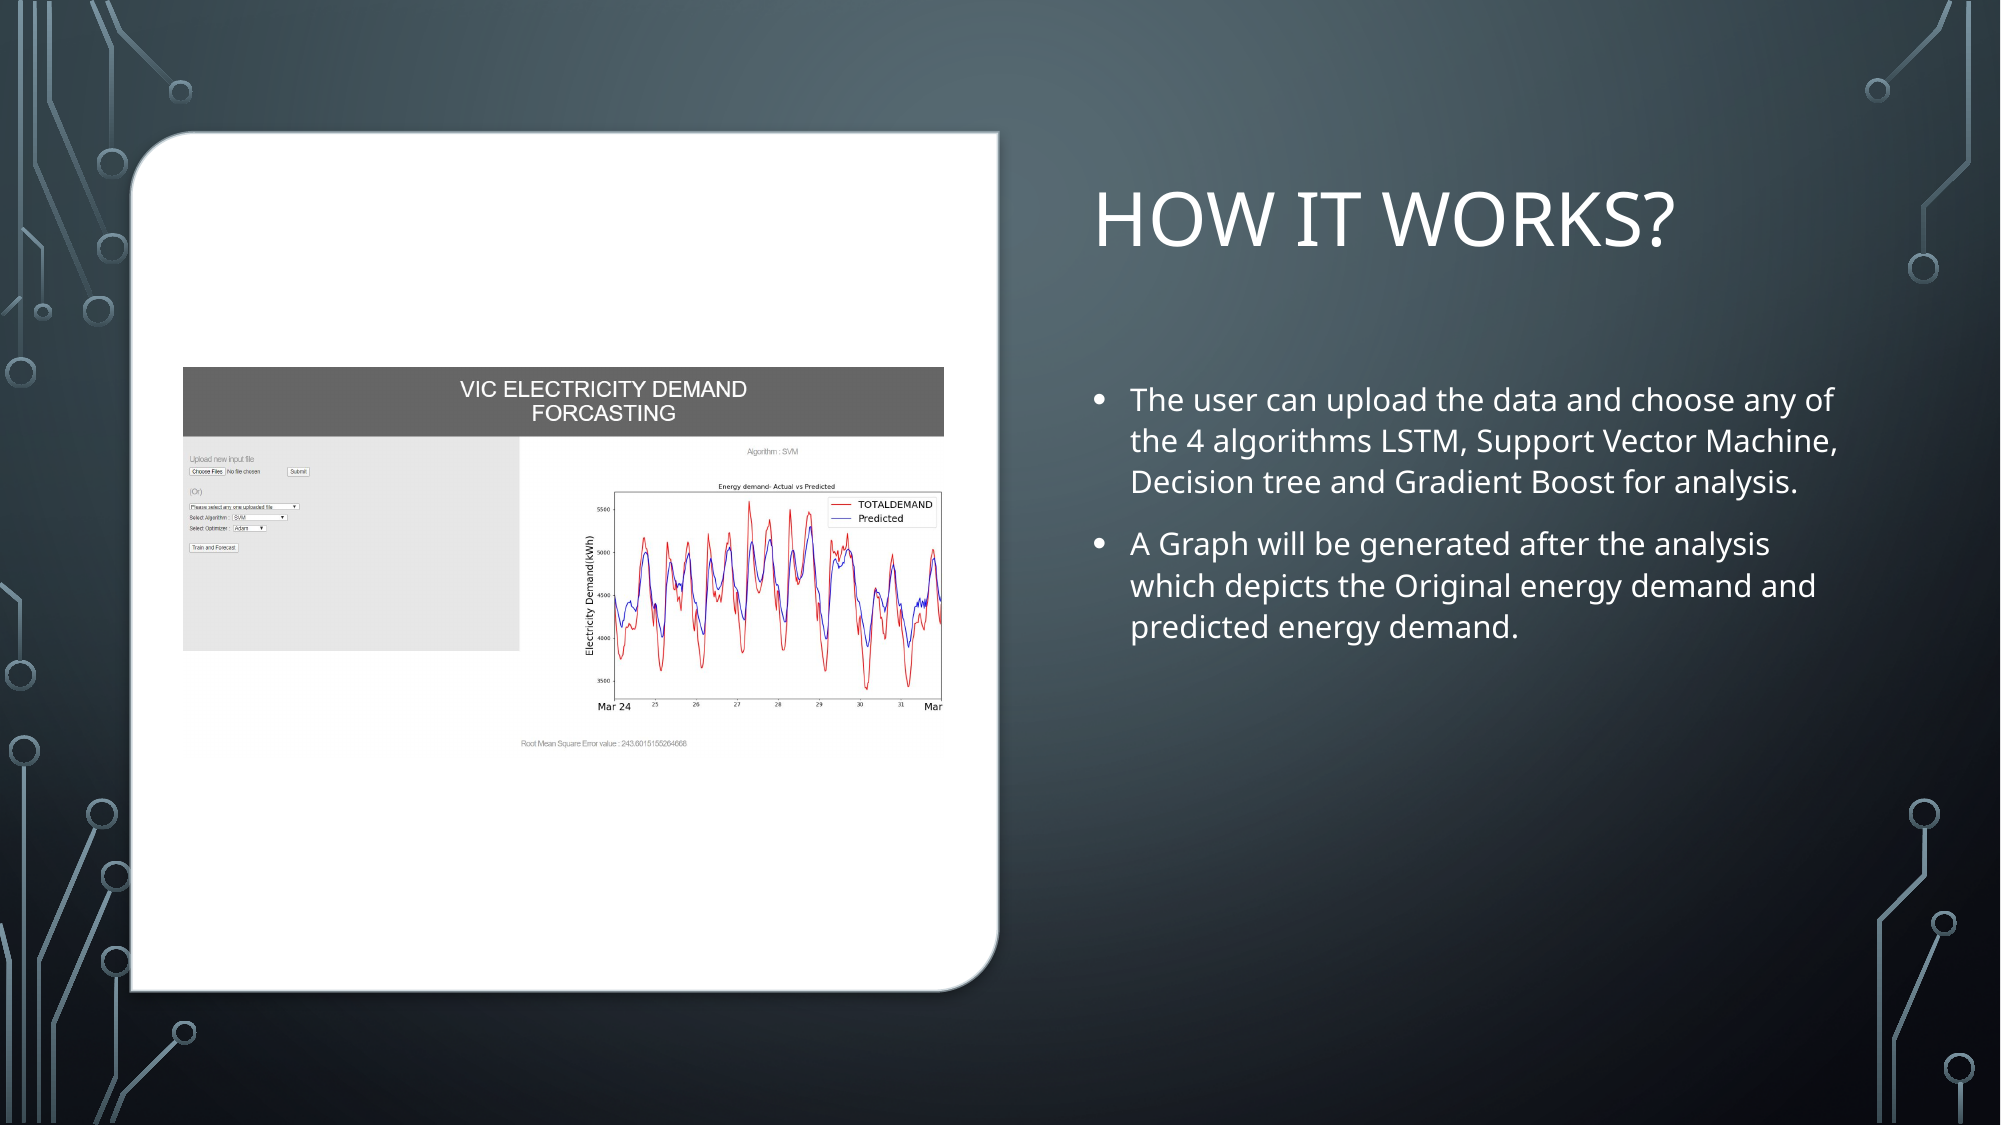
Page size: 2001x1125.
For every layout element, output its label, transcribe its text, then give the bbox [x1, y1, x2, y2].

text_box [129, 131, 1000, 993]
list The user can upload the data and choose any of the 4 algorithms LSTM, Support Vector Machine, Decision tree and Gradient Boost for analysis. A Graph will be generated after the analysis which depicts the Original energy demand and predicted energy demand. [1077, 369, 1857, 950]
title How it works? [1077, 101, 1857, 344]
picture [183, 367, 945, 758]
